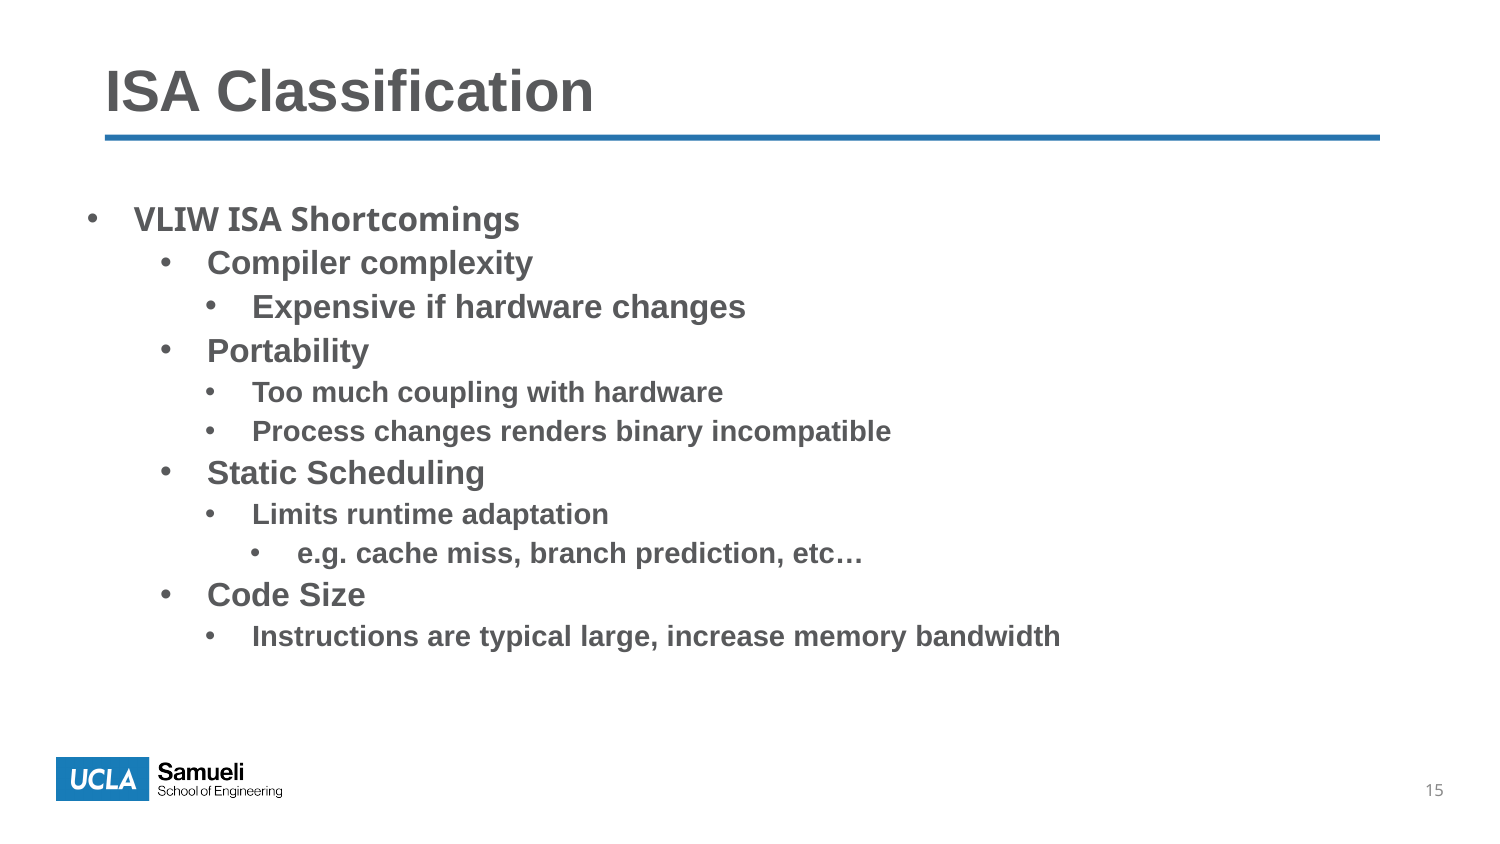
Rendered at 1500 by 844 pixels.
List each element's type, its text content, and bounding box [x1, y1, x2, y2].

picture [56, 757, 282, 801]
title ISA Classification [105, 60, 1380, 125]
slide_number 15 [1425, 780, 1500, 840]
list VLIW ISA Shortcomings Compiler complexity Expensive if hardware changes Portability Too much coupling with hardware Process changes renders binary incompatible Static Scheduling Limits runtime adaptation e.g. cache miss, branch prediction, etc… Code Size Instructions are typical large, increase memory bandwidth [86, 198, 1274, 709]
